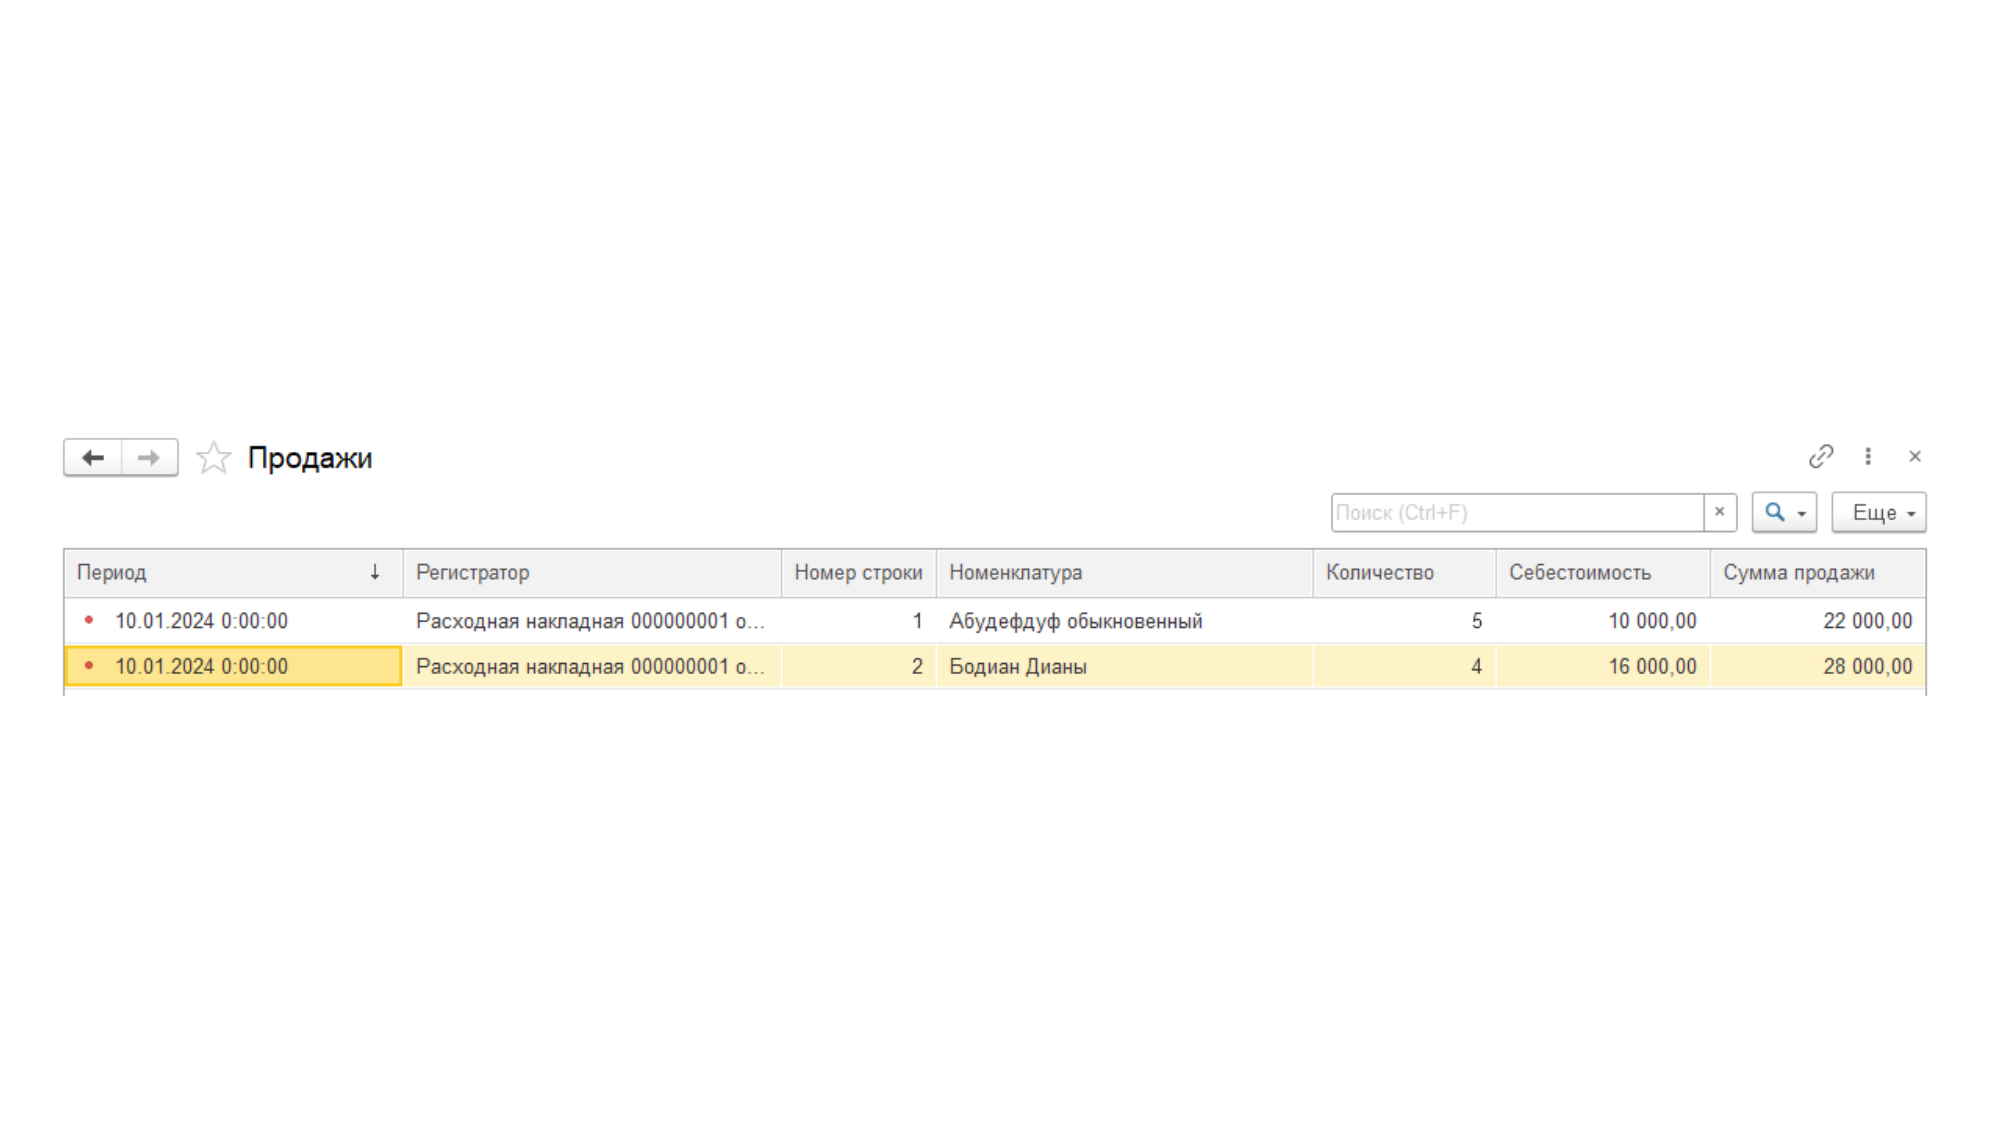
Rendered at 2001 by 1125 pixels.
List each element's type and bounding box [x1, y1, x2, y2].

picture [54, 429, 1946, 696]
